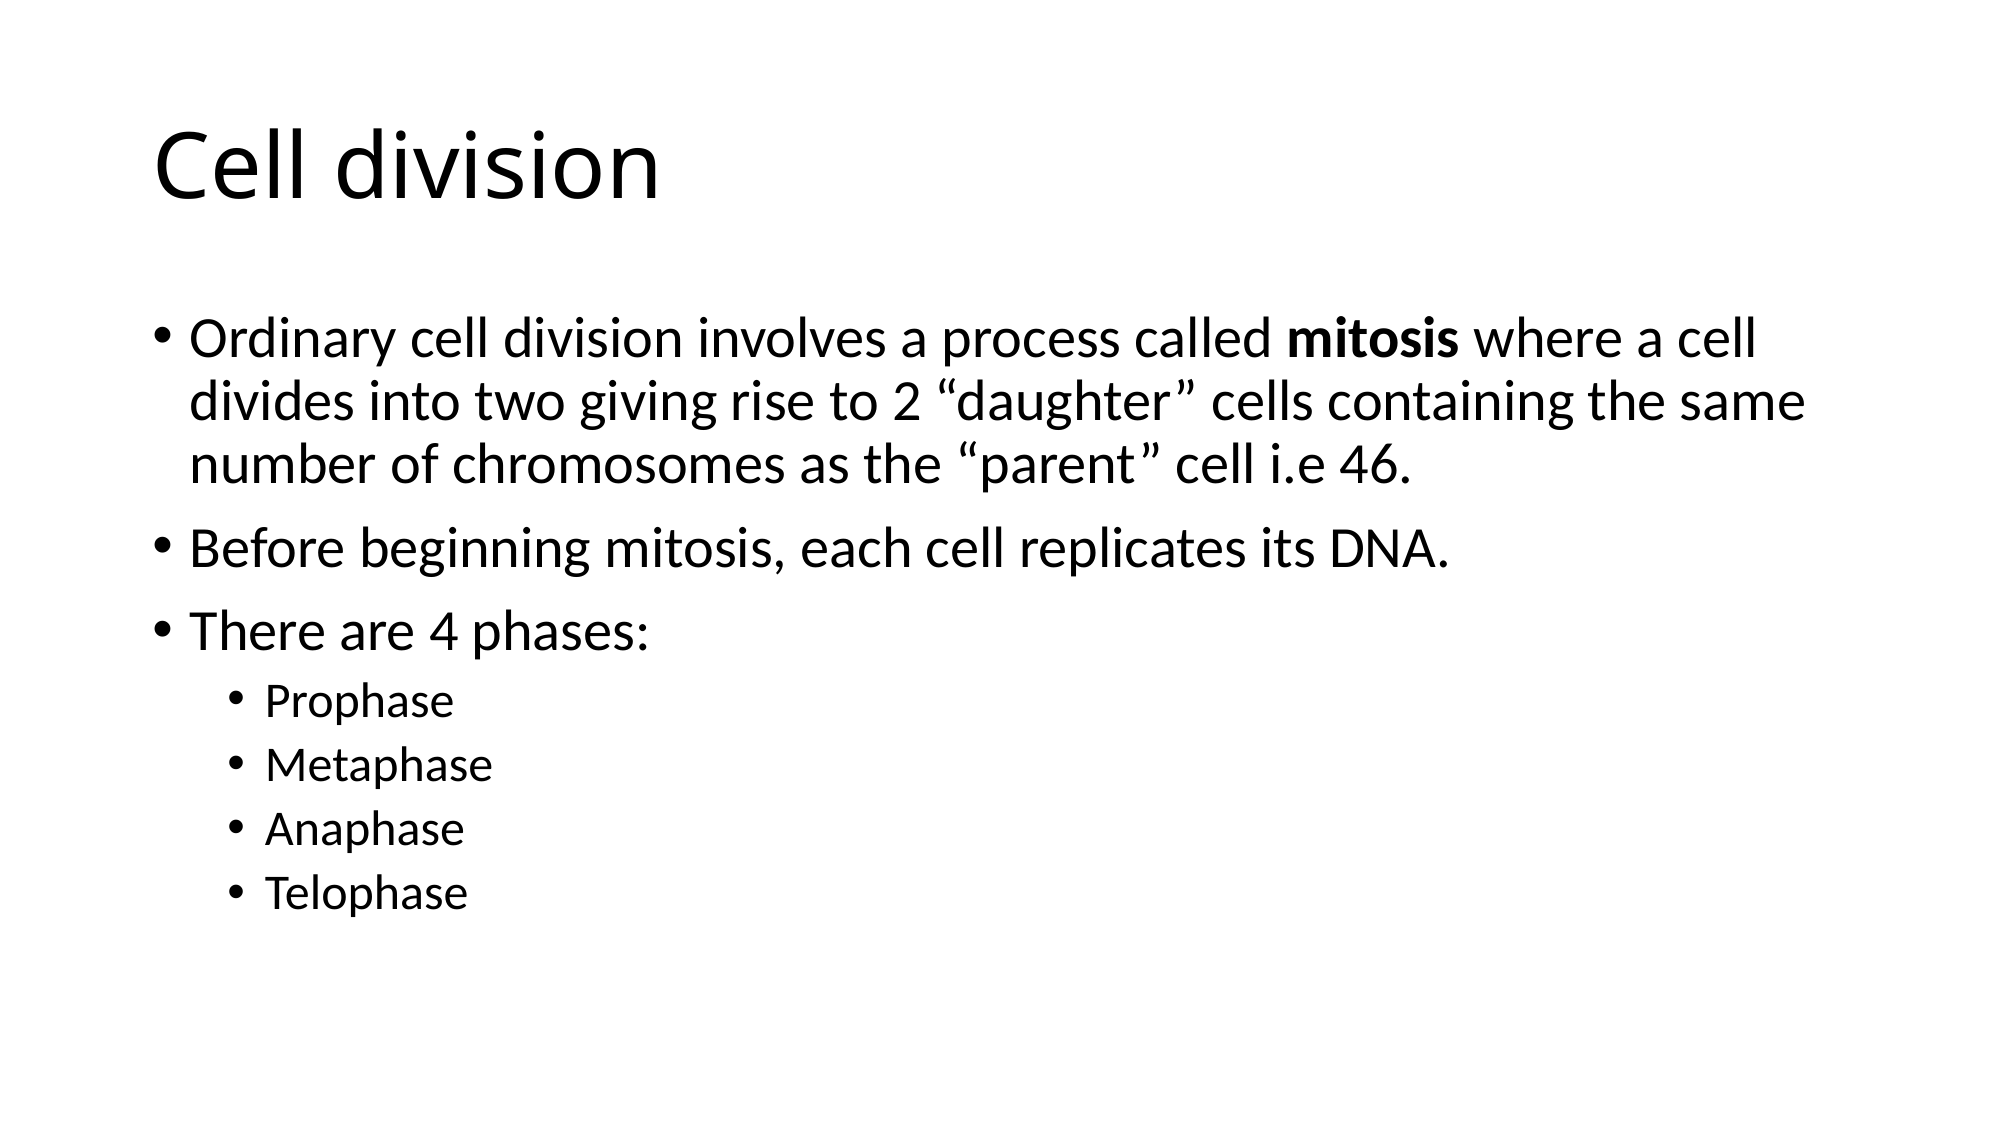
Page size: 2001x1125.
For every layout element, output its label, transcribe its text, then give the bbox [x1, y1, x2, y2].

title Cell division [137, 59, 1863, 278]
list Ordinary cell division involves a process called mitosis where a cell divides into two giving rise to 2 “daughter” cells containing the same number of chromosomes as the “parent” cell i.e 46. Before beginning mitosis, each cell replicates its DNA. There are 4 phases: Prophase Metaphase Anaphase Telophase [137, 299, 1863, 1014]
